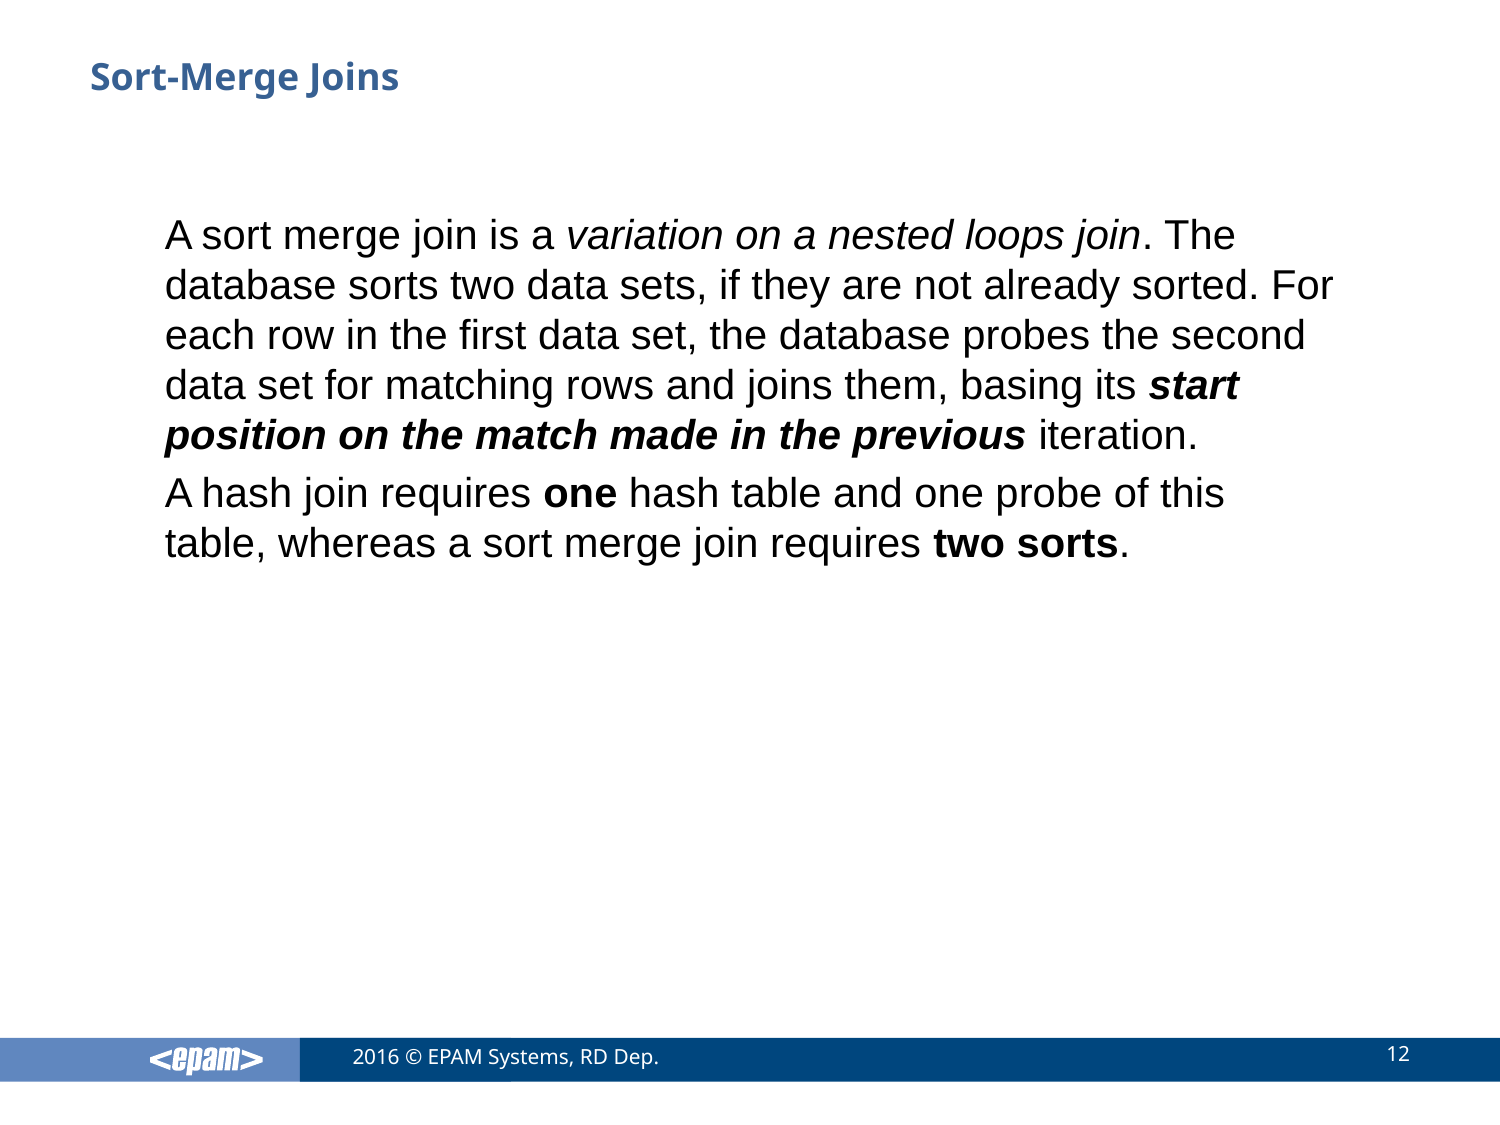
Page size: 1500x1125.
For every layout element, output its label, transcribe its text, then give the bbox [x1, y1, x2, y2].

footer 2016 © EPAM Systems, RD Dep. [337, 1028, 738, 1088]
title Sort-Merge Joins [75, 45, 1425, 163]
slide_number 12 [1262, 1025, 1425, 1085]
list A sort merge join is a variation on a nested loops join. The database sorts two data sets, if they are not already sorted. For each row in the first data set, the database probes the second data set for matching rows and joins them, basing its start position on the match made in the previous iteration. A hash join requires one hash table and one probe of this table, whereas a sort merge join requires two sorts. [150, 200, 1350, 988]
